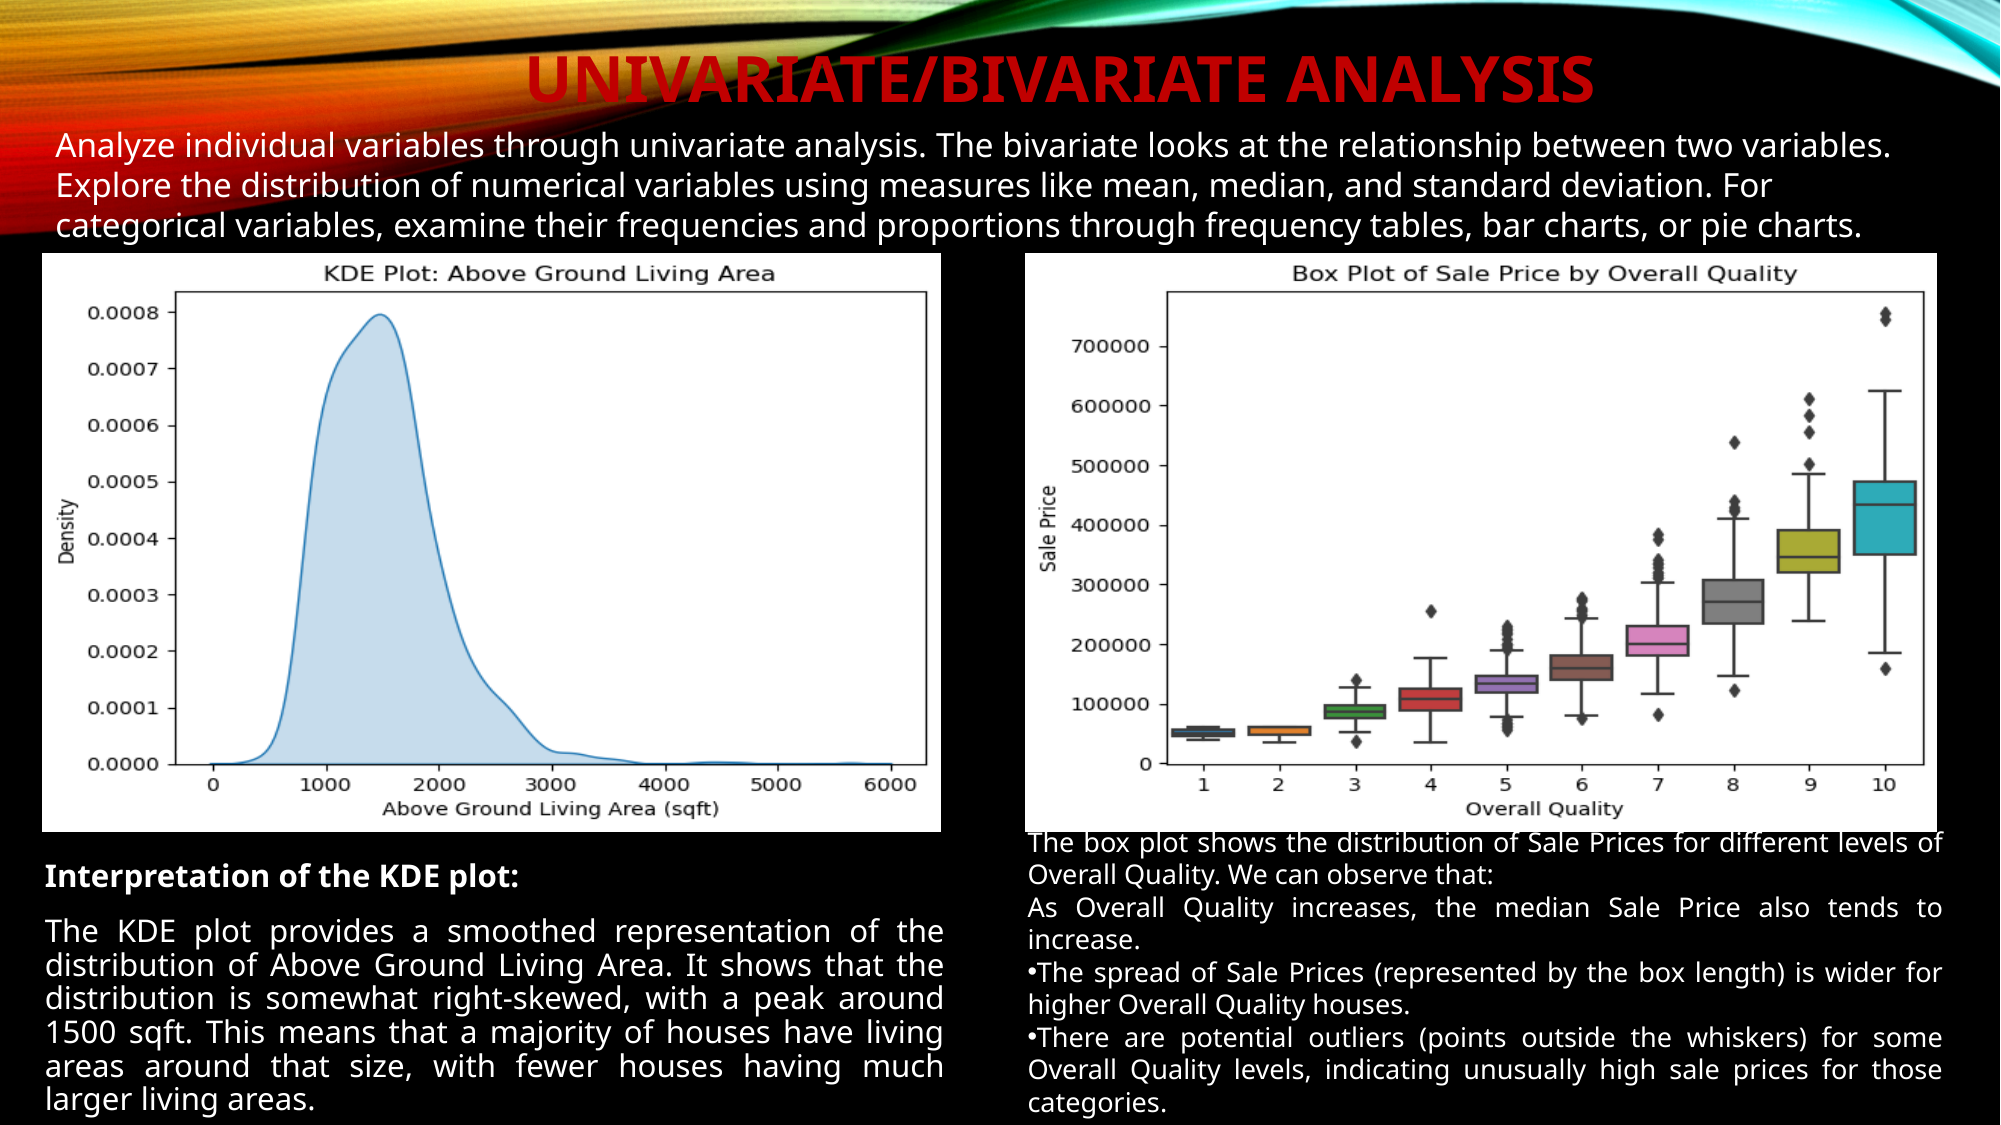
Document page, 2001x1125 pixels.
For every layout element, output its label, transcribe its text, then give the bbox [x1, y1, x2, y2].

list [1024, 253, 1937, 832]
list Interpretation of the box plot: The box plot shows the distribution of Sale Prices for different levels of Overall Quality. We can observe that: As Overall Quality increases, the median Sale Price also tends to increase. The spread of Sale Prices (represented by the box length) is wider for higher Overall Quality houses. There are potential outliers (points outside the whiskers) for some Overall Quality levels, indicating unusually high sale prices for those categories. [1012, 832, 1958, 1125]
list Interpretation of the KDE plot: The KDE plot provides a smoothed representation of the distribution of Above Ground Living Area. It shows that the distribution is somewhat right-skewed, with a peak around 1500 sqft. This means that a majority of houses have living areas around that size, with fewer houses having much larger living areas. [29, 846, 961, 1125]
picture [0, 0, 2000, 237]
title UNIVAriate/Bivariate analysis [487, 28, 1635, 117]
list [41, 253, 941, 832]
text_box Analyze individual variables through univariate analysis. The bivariate looks at the relationship between two variables. Explore the distribution of numerical variables using measures like mean, median, and standard deviation. For categorical variables, examine their frequencies and proportions through frequency tables, bar charts, or pie charts. [40, 117, 1958, 252]
